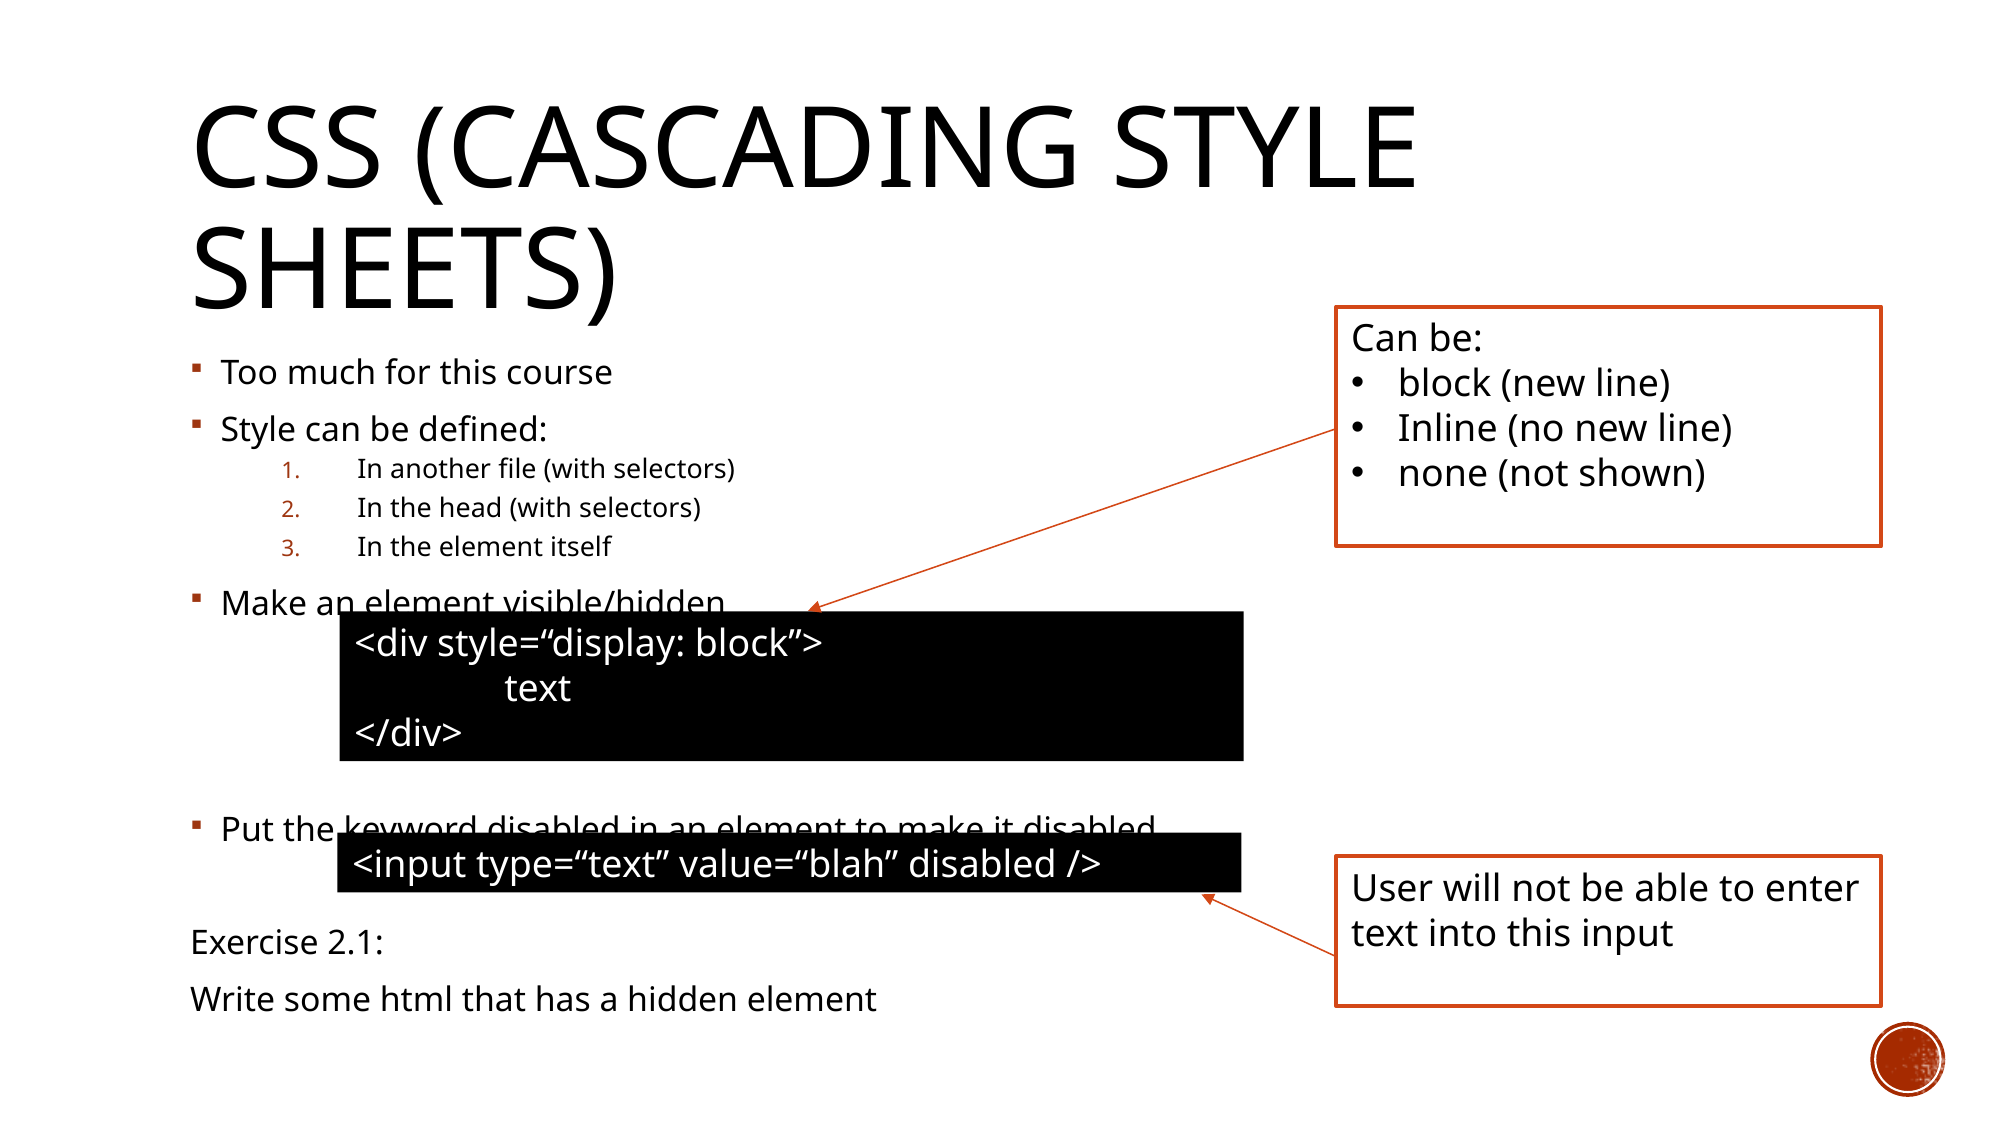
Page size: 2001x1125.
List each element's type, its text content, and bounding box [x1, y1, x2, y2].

text_box [1201, 893, 1337, 958]
list Too much for this course Style can be defined: In another file (with selectors) In the head (with selectors) In the element itself Make an element visible/hidden Put the keyword disabled in an element to make it disabled Exercise 2.1: Write some html that has a hidden element [175, 348, 1826, 1027]
picture [1870, 1021, 1946, 1097]
text_box <input type=“text” value=“blah” disabled /> [337, 832, 1242, 893]
text_box [807, 428, 1337, 613]
text_box User will not be able to enter text into this input [1334, 854, 1883, 1008]
text_box Can be: block (new line) Inline (no new line) none (not shown) [1334, 305, 1883, 548]
text_box <div style=“display: block”> text </div> [339, 611, 1244, 762]
title cSS (Cascading Style Sheets) [175, 79, 1826, 344]
